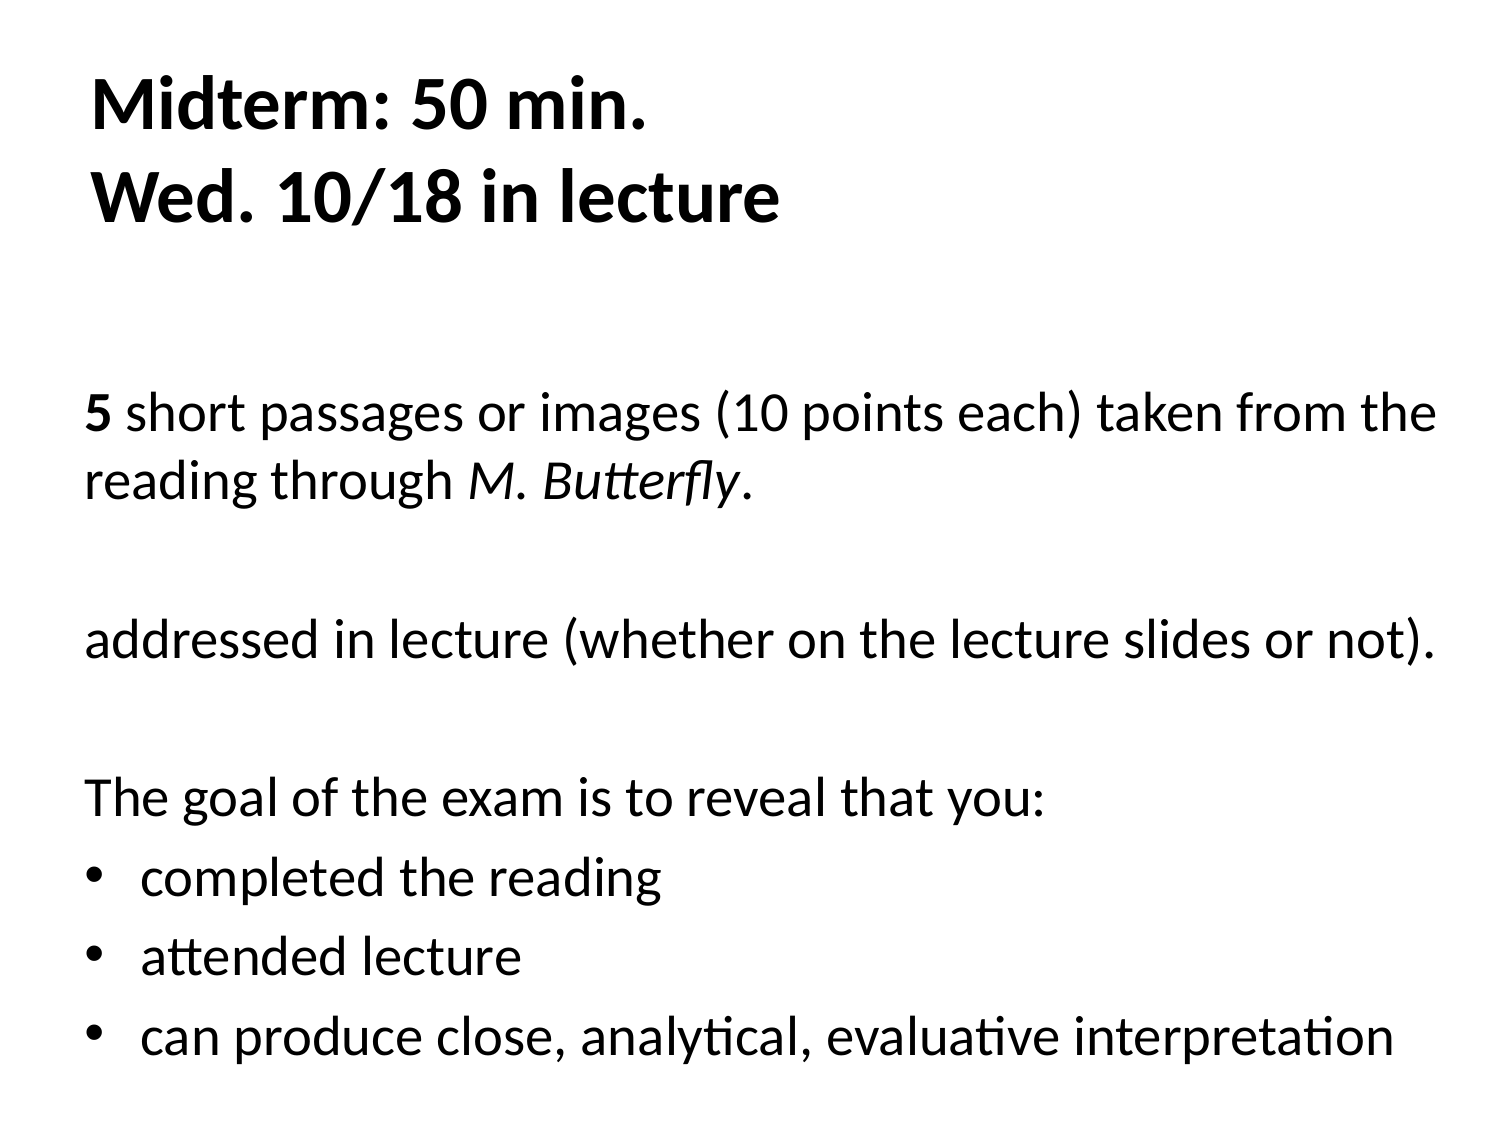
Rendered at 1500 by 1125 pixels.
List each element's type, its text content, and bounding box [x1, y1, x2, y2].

title Midterm: 50 min. Wed. 10/18 in lecture [75, 45, 1403, 287]
list 5 short passages or images (10 points each) taken from the reading through M. Butterfly. addressed in lecture (whether on the lecture slides or not). The goal of the exam is to reveal that you: completed the reading attended lecture can produce close, analytical, evaluative interpretation [69, 287, 1466, 1080]
